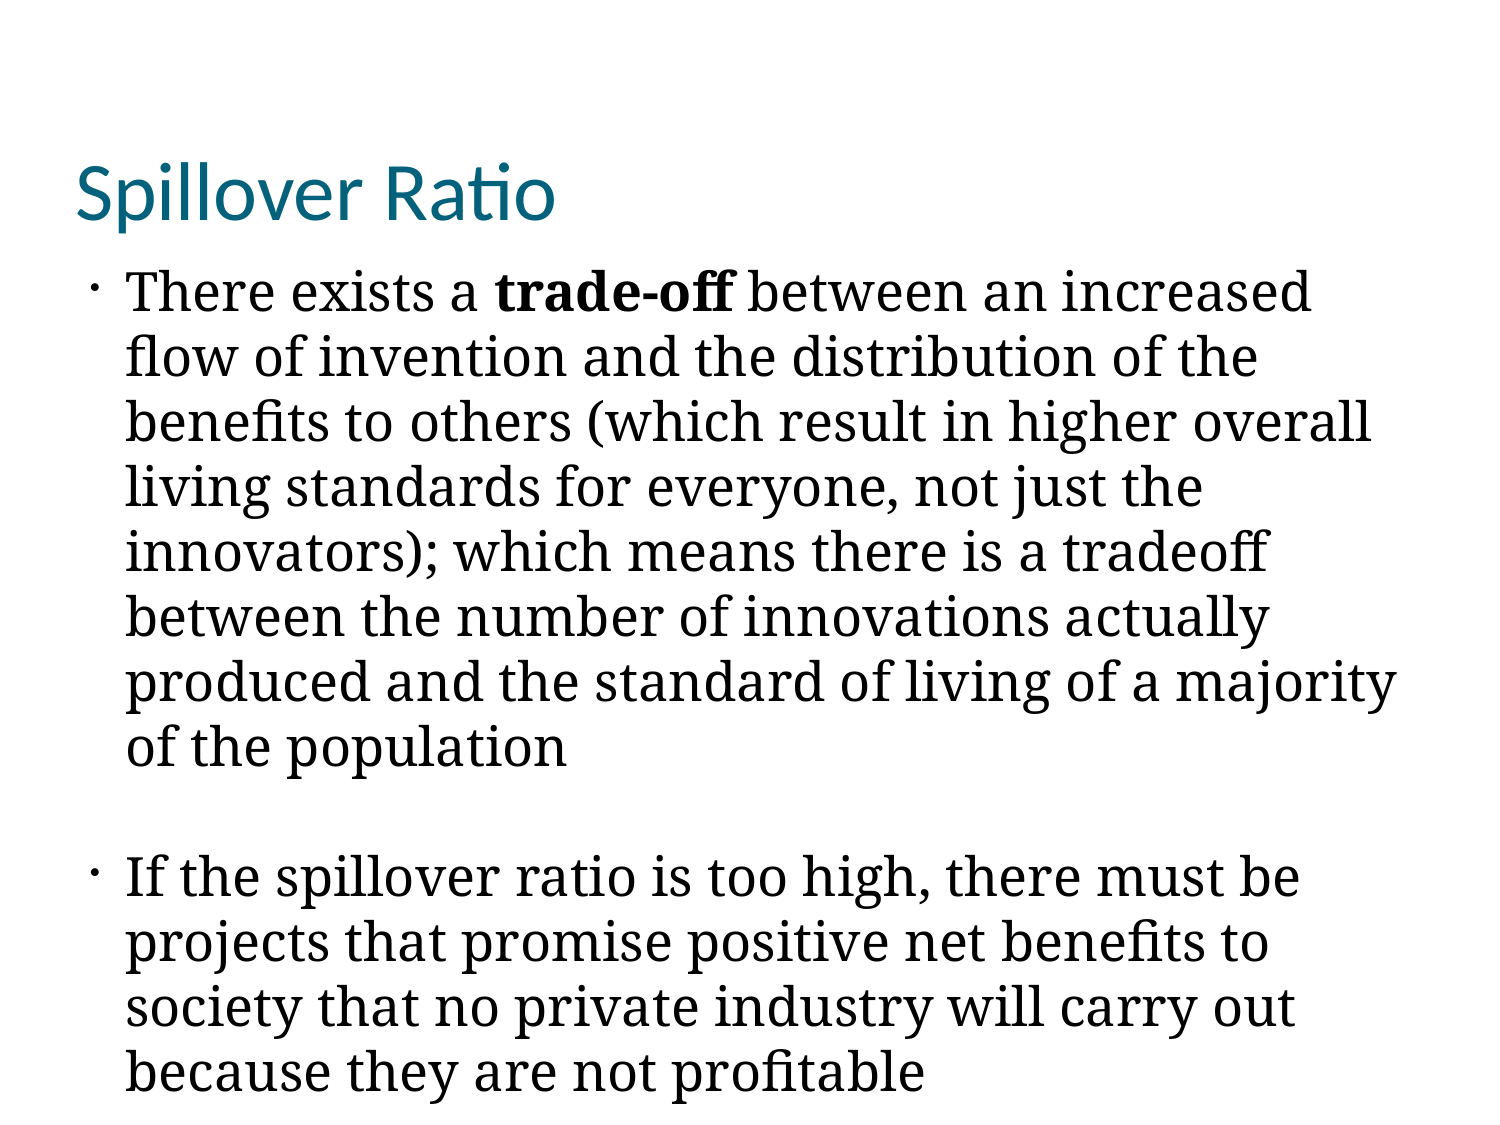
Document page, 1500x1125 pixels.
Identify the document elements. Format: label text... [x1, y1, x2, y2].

text_box Spillover Ratio [75, 115, 1425, 238]
text_box There exists a trade-off between an increased flow of invention and the distribution of the benefits to others (which result in higher overall living standards for everyone, not just the innovators); which means there is a tradeoff between the number of innovations actually produced and the standard of living of a majority of the population If the spillover ratio is too high, there must be projects that promise positive net benefits to society that no private industry will carry out because they are not profitable There appears to be a range for the spillover ratio that achieves the socially optimal level of innovation [75, 249, 1425, 1038]
